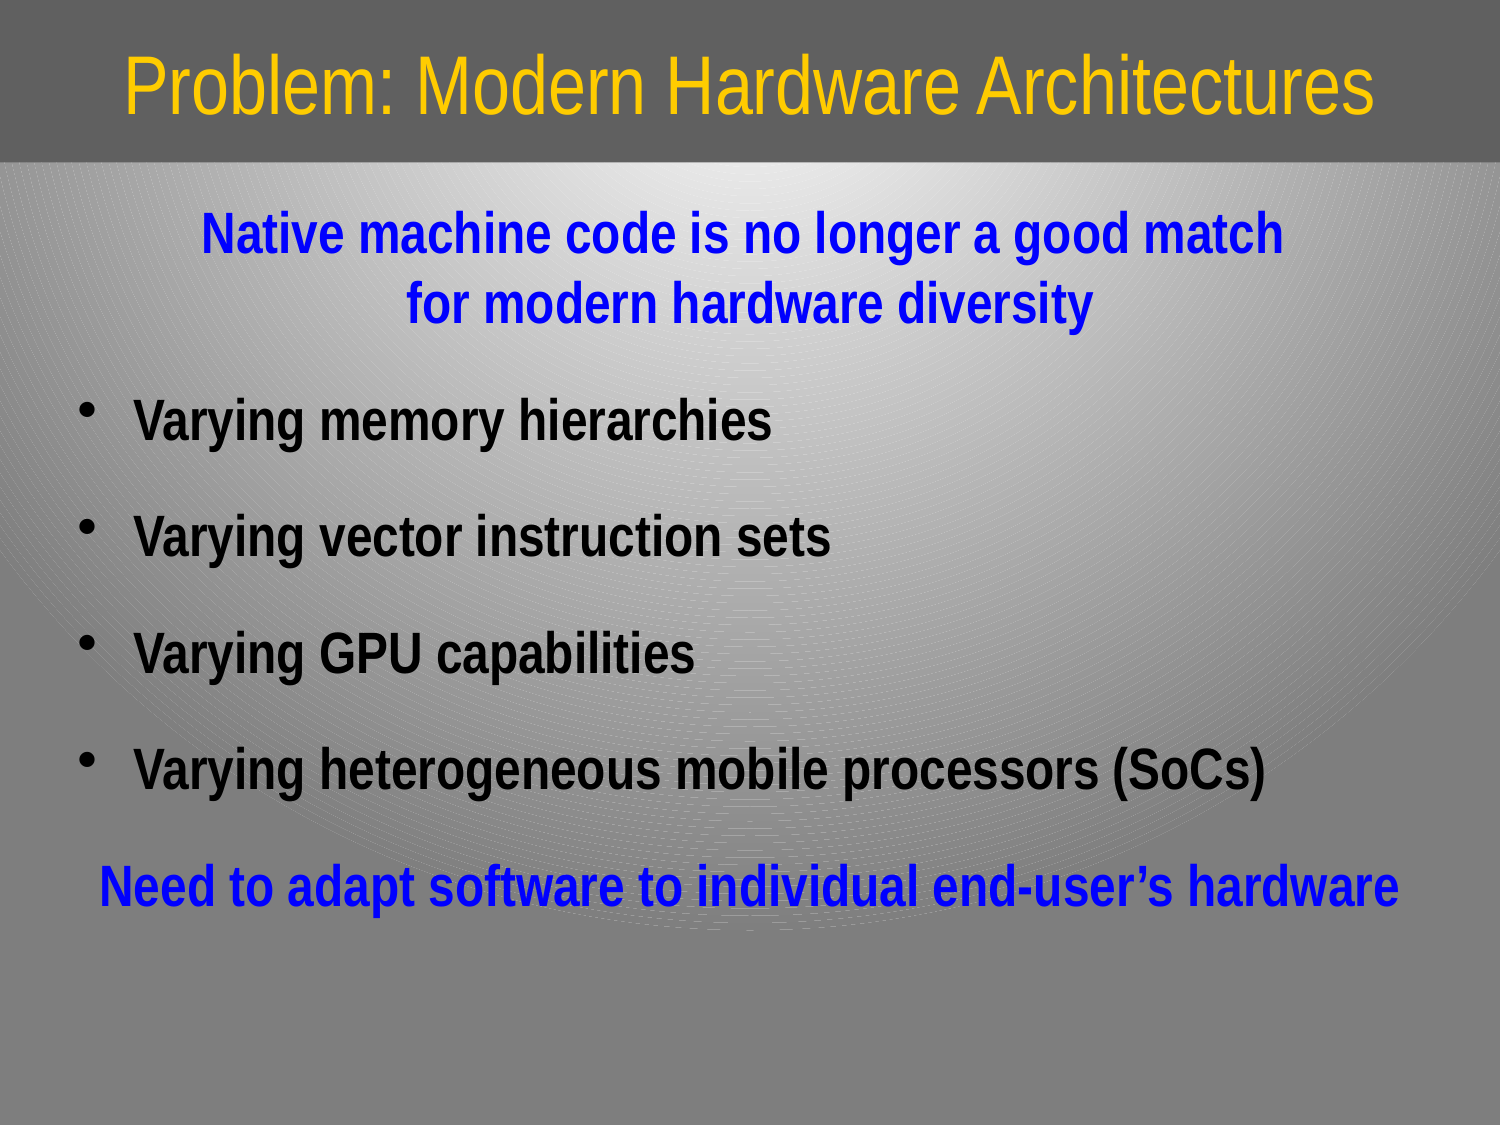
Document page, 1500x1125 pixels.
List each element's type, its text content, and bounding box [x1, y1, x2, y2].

title Problem: Modern Hardware Architectures [0, 0, 1500, 163]
list Native machine code is no longer a good match for modern hardware diversity Varying memory hierarchies Varying vector instruction sets Varying GPU capabilities Varying heterogeneous mobile processors (SoCs) Need to adapt software to individual end-user’s hardware [62, 187, 1438, 1063]
